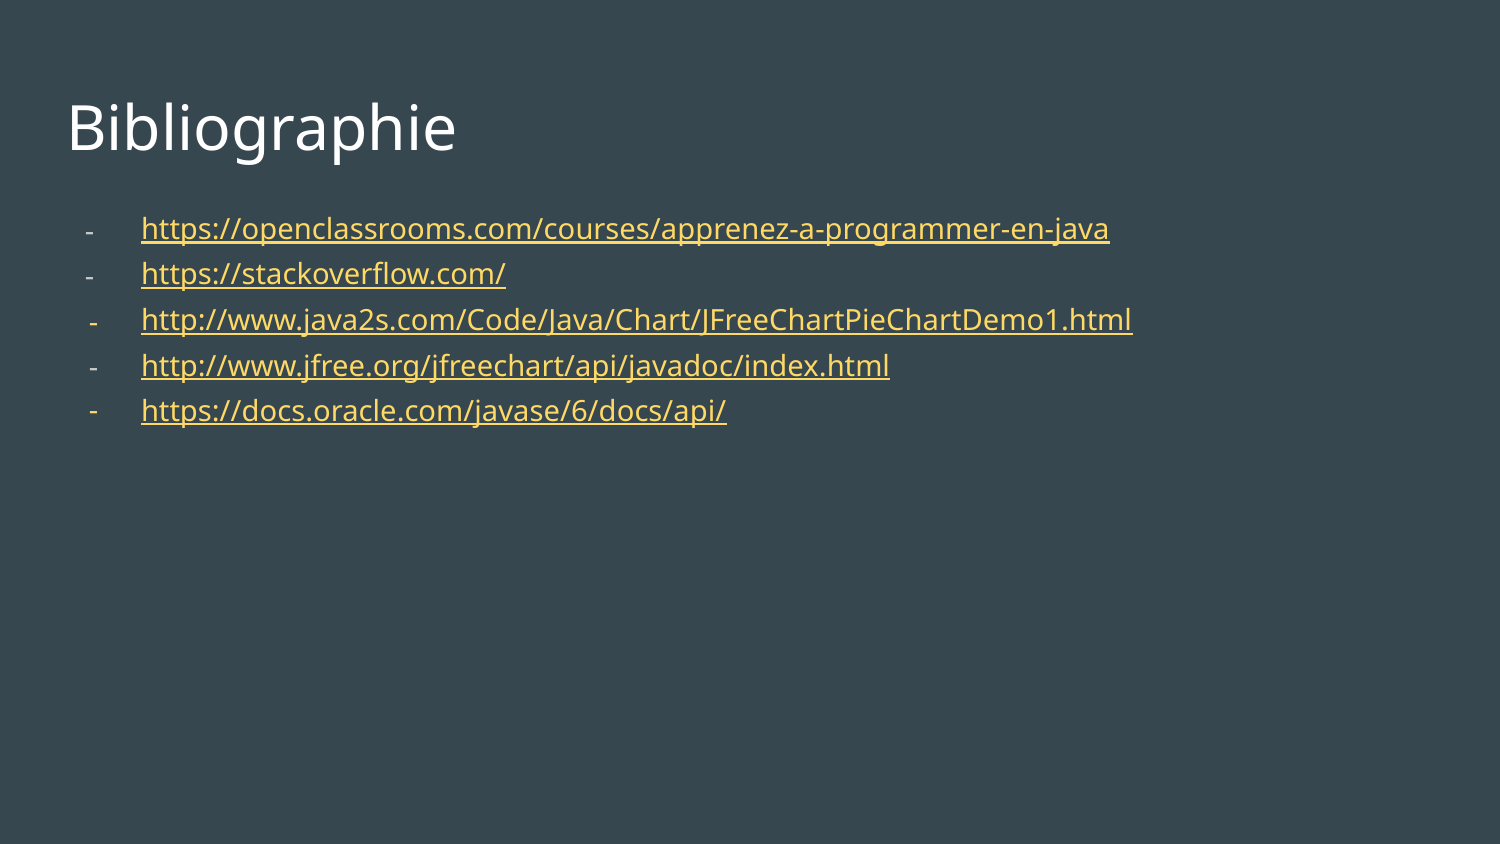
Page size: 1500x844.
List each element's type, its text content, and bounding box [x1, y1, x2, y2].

list https://openclassrooms.com/courses/apprenez-a-programmer-en-java https://stackoverflow.com/ http://www.java2s.com/Code/Java/Chart/JFreeChartPieChartDemo1.html http://www.jfree.org/jfreechart/api/javadoc/index.html https://docs.oracle.com/javase/6/docs/api/ [51, 189, 1449, 750]
title Bibliographie [51, 72, 1449, 167]
